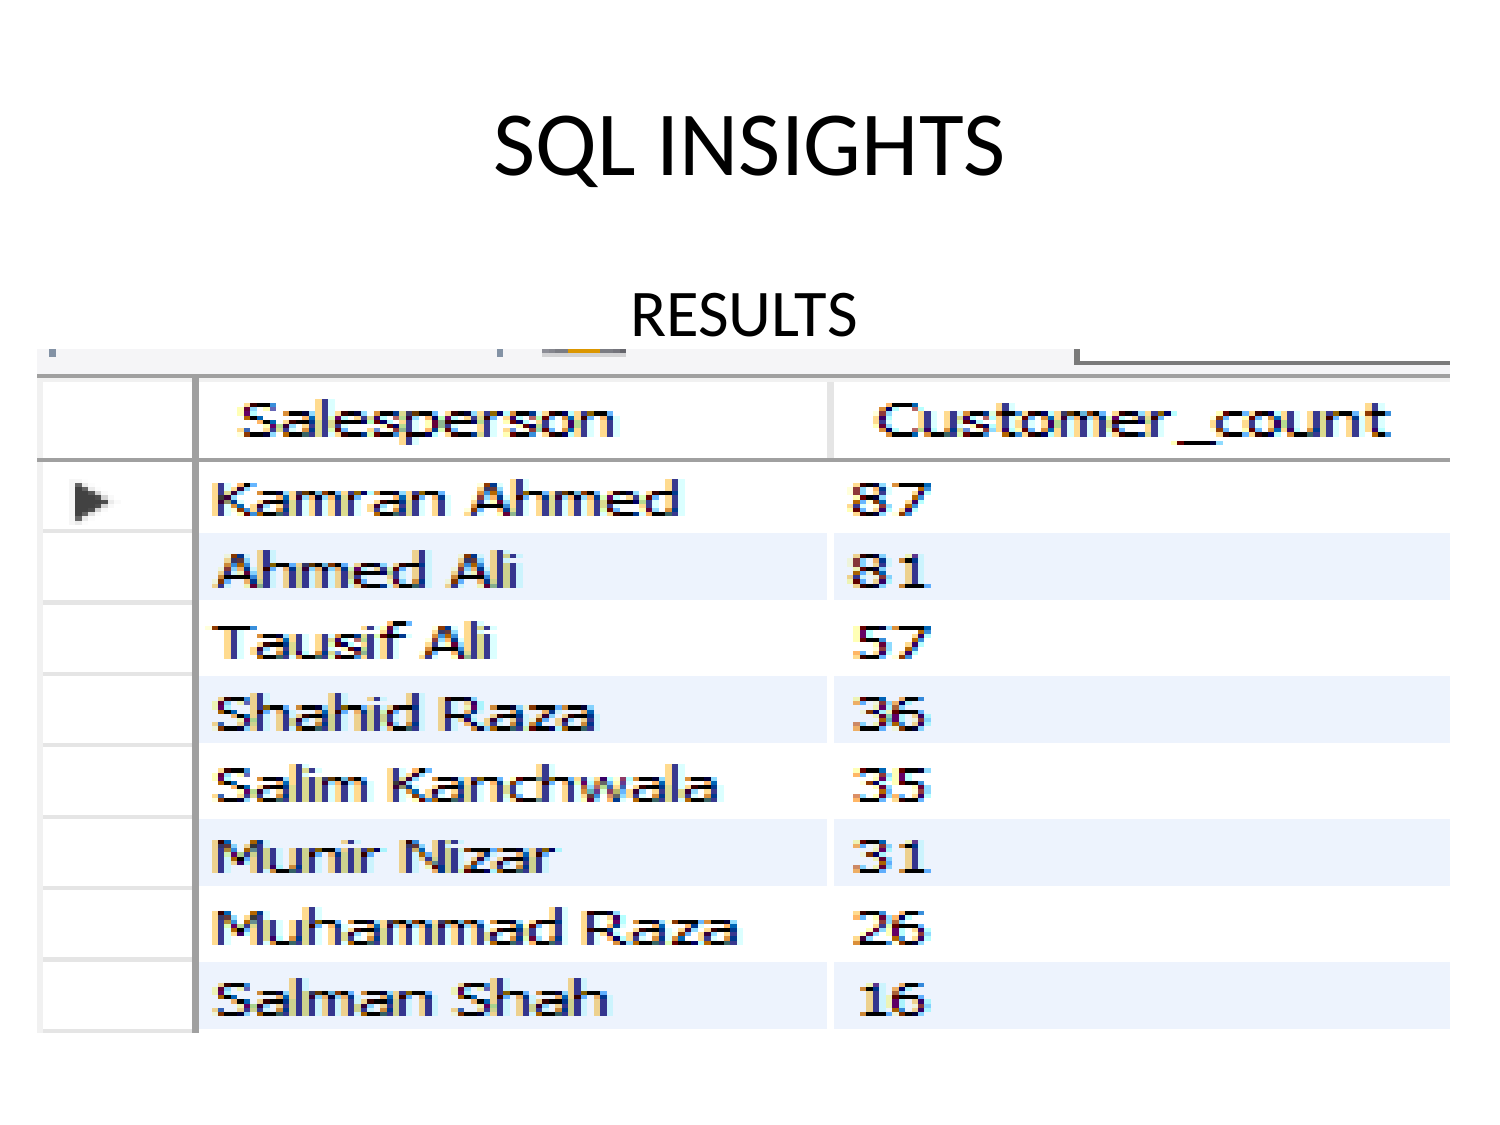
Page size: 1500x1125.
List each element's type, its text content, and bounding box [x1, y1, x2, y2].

title SQL INSIGHTS [75, 45, 1425, 233]
picture [37, 349, 1451, 1088]
list RESULTS [75, 262, 1425, 348]
